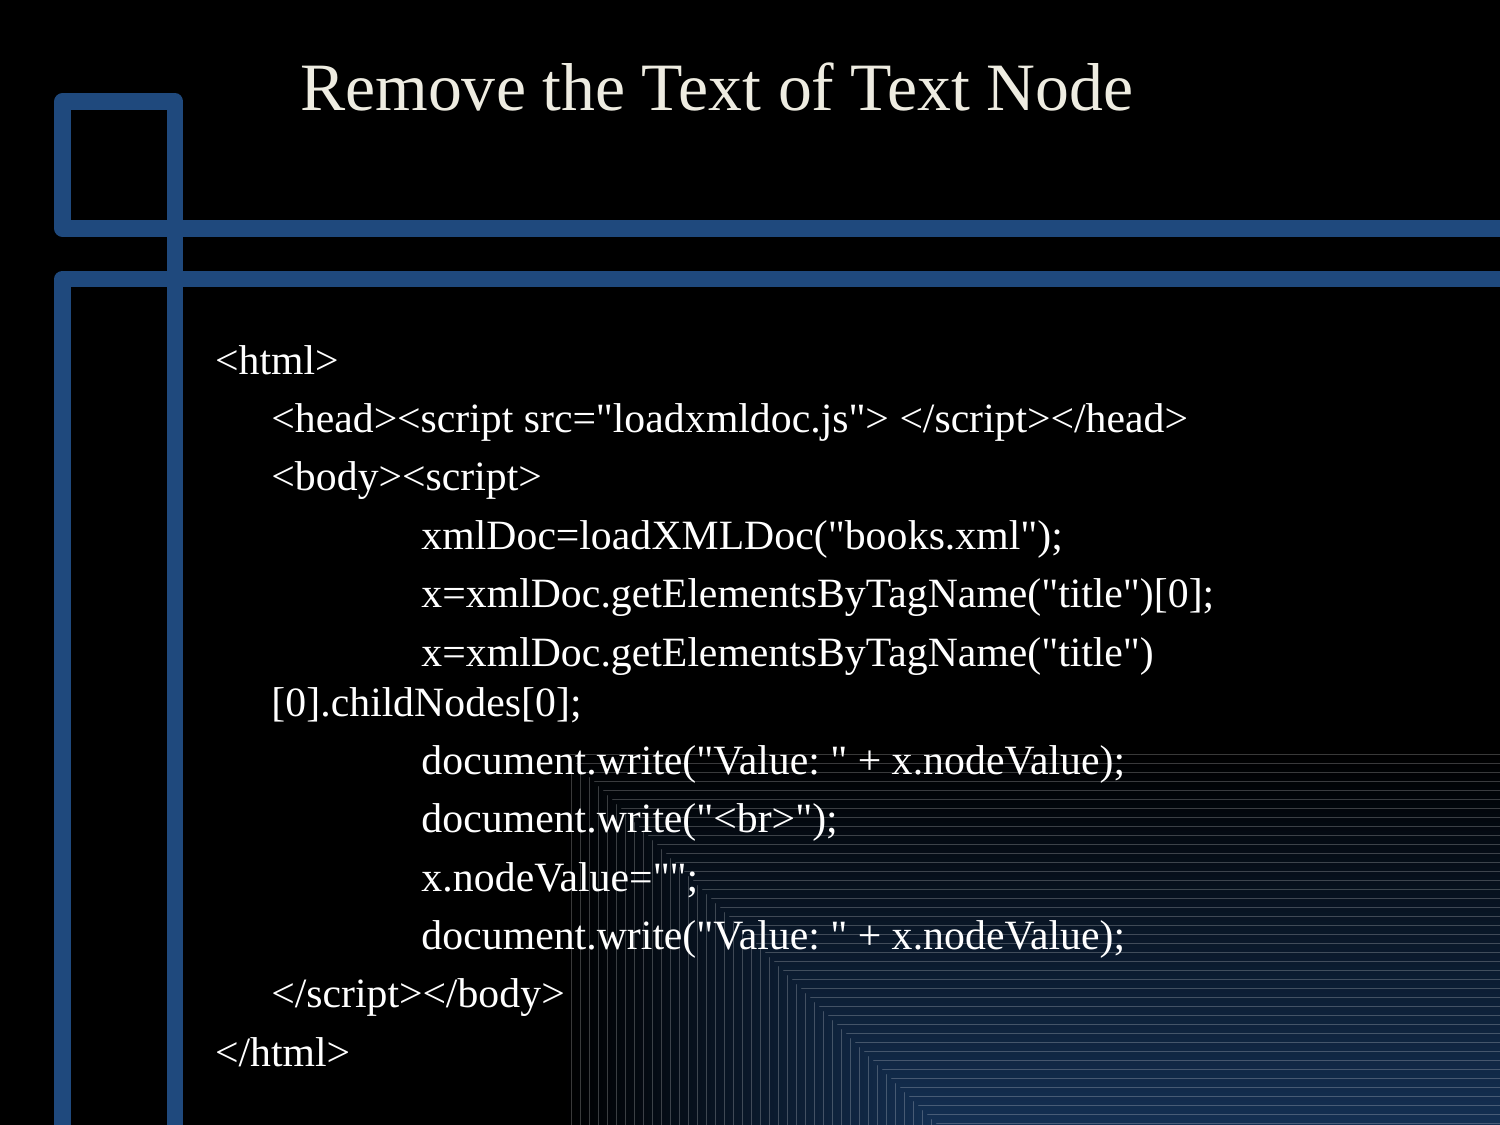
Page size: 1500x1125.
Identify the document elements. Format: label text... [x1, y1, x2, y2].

list <html> <head><script src="loadxmldoc.js"> </script></head> <body><script> xmlDoc=loadXMLDoc("books.xml"); x=xmlDoc.getElementsByTagName("title")[0]; x=xmlDoc.getElementsByTagName("title")[0].childNodes[0]; document.write("Value: " + x.nodeValue); document.write("<br>"); x.nodeValue=""; document.write("Value: " + x.nodeValue); </script></body> </html> [199, 324, 1476, 1088]
title Remove the Text of Text Node [199, 34, 1476, 213]
